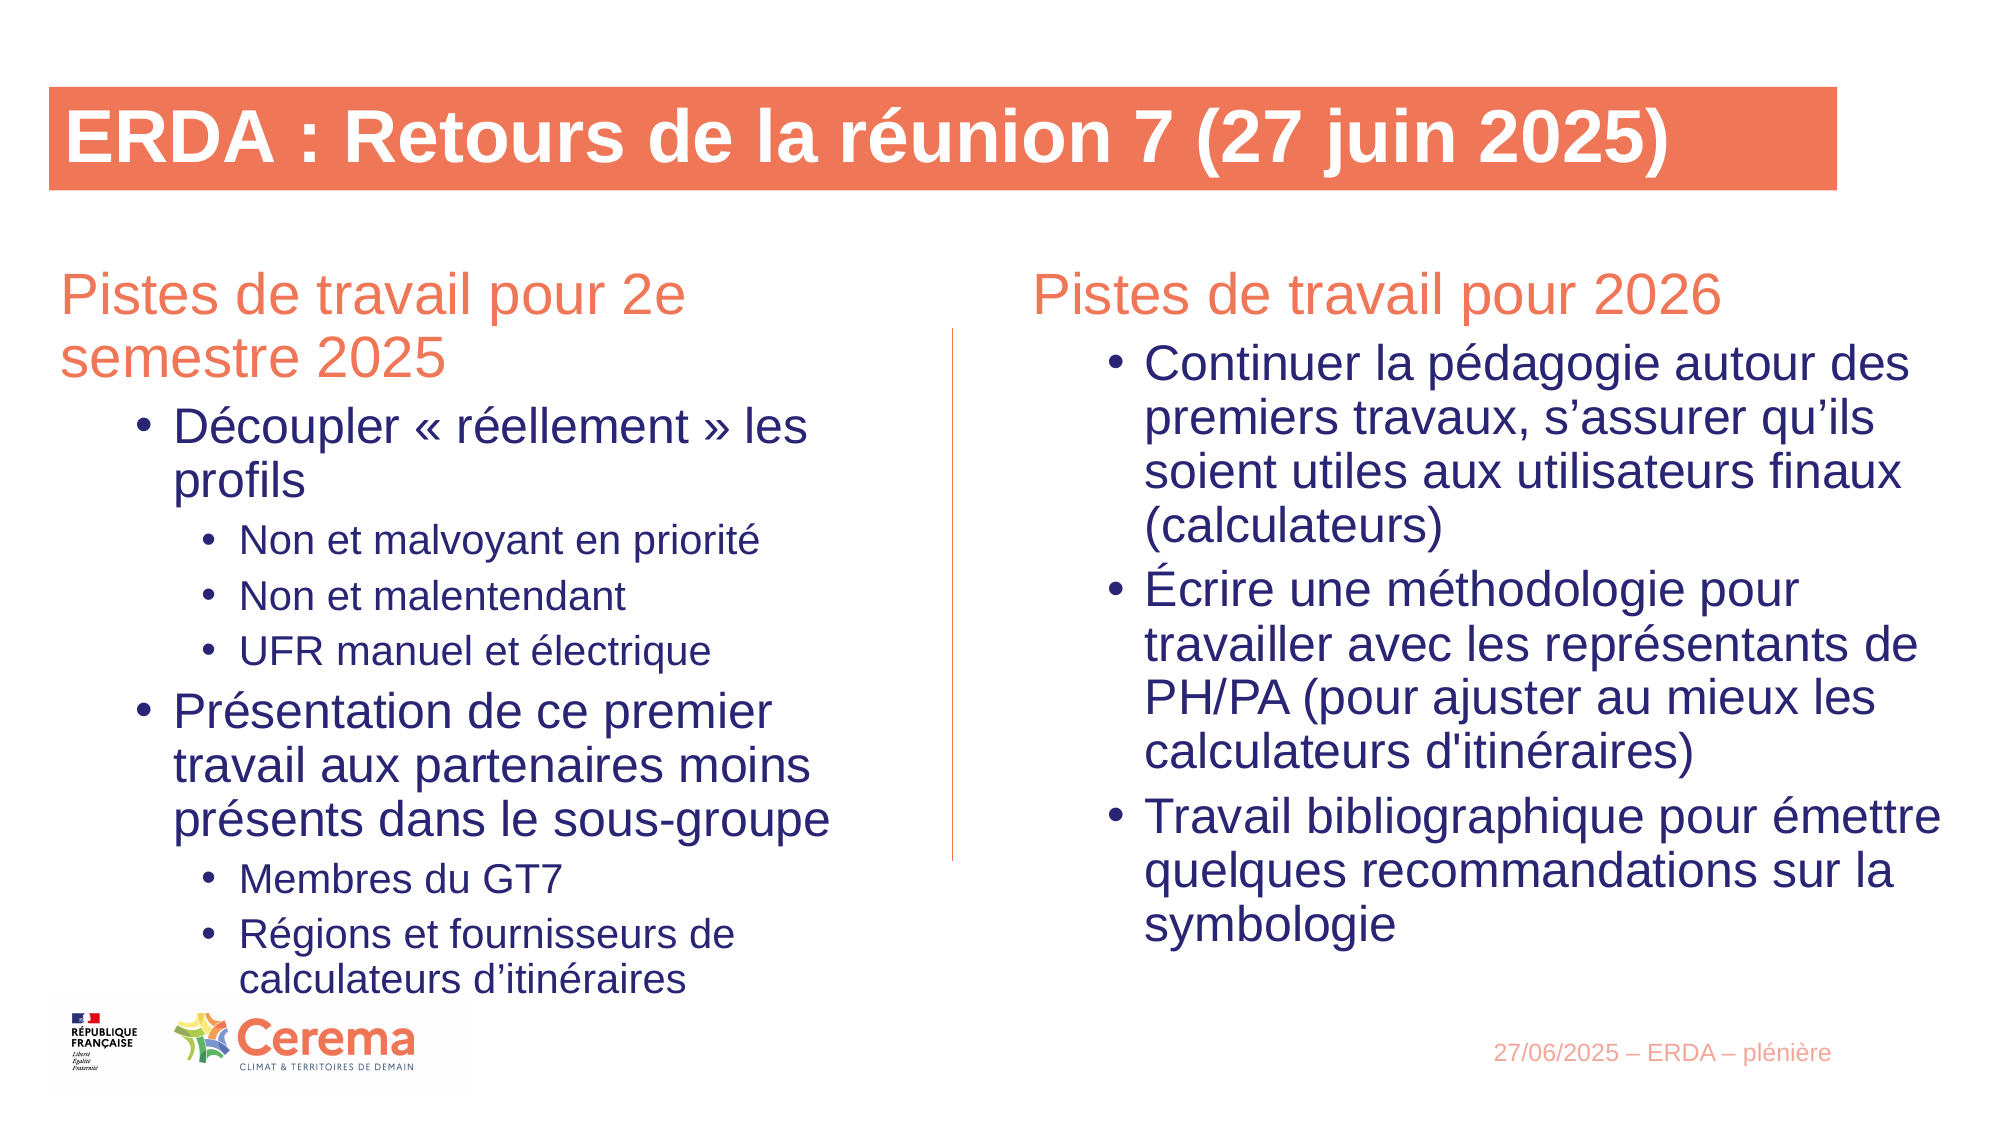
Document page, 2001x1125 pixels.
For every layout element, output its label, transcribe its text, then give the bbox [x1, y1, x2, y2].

list Pistes de travail pour 2026 Continuer la pédagogie autour des premiers travaux, s’assurer qu’ils soient utiles aux utilisateurs finaux (calculateurs) Écrire une méthodologie pour travailler avec les représentants de PH/PA (pour ajuster au mieux les calculateurs d'itinéraires) Travail bibliographique pour émettre quelques recommandations sur la symbologie [1017, 256, 1978, 966]
picture [45, 994, 475, 1095]
title ERDA : Retours de la réunion 7 (27 juin 2025) [49, 86, 1838, 191]
footer 27/06/2025 – ERDA – plénière [1017, 1021, 1848, 1082]
list Pistes de travail pour 2e semestre 2025 Découpler « réellement » les profils Non et malvoyant en priorité Non et malentendant UFR manuel et électrique Présentation de ce premier travail aux partenaires moins présents dans le sous-groupe Membres du GT7 Régions et fournisseurs de calculateurs d’itinéraires [45, 256, 918, 966]
